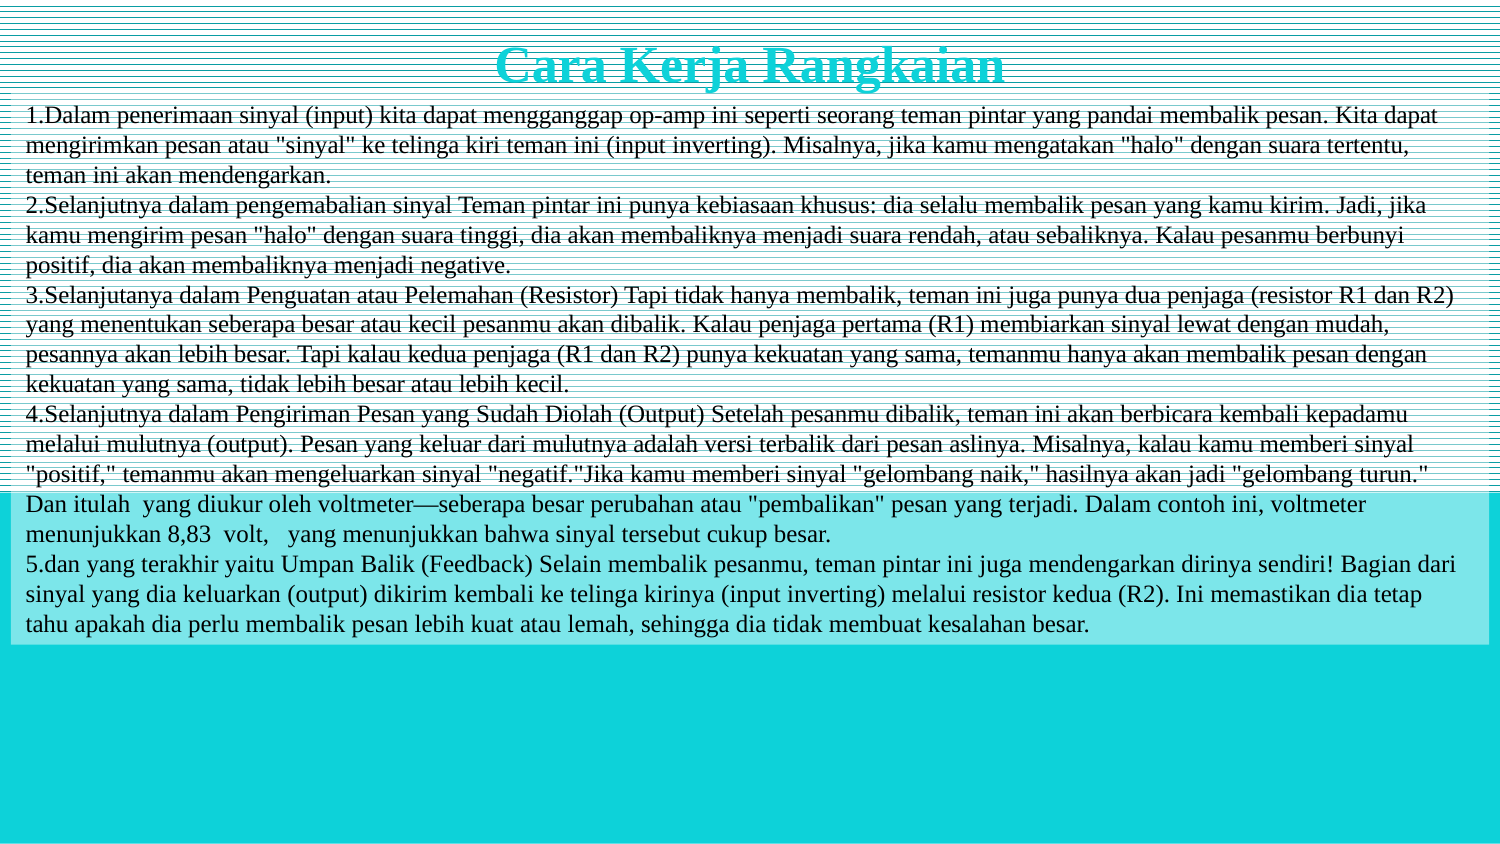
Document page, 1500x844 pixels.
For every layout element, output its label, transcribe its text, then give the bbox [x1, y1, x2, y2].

text_box 1.Dalam penerimaan sinyal (input) kita dapat mengganggap op-amp ini seperti seorang teman pintar yang pandai membalik pesan. Kita dapat mengirimkan pesan atau "sinyal" ke telinga kiri teman ini (input inverting). Misalnya, jika kamu mengatakan "halo" dengan suara tertentu, teman ini akan mendengarkan. 2.Selanjutnya dalam pengemabalian sinyal Teman pintar ini punya kebiasaan khusus: dia selalu membalik pesan yang kamu kirim. Jadi, jika kamu mengirim pesan "halo" dengan suara tinggi, dia akan membaliknya menjadi suara rendah, atau sebaliknya. Kalau pesanmu berbunyi positif, dia akan membaliknya menjadi negative. 3.Selanjutanya dalam Penguatan atau Pelemahan (Resistor) Tapi tidak hanya membalik, teman ini juga punya dua penjaga (resistor R1 dan R2) yang menentukan seberapa besar atau kecil pesanmu akan dibalik. Kalau penjaga pertama (R1) membiarkan sinyal lewat dengan mudah, pesannya akan lebih besar. Tapi kalau kedua penjaga (R1 dan R2) punya kekuatan yang sama, temanmu hanya akan membalik pesan dengan kekuatan yang sama, tidak lebih besar atau lebih kecil. 4.Selanjutnya dalam Pengiriman Pesan yang Sudah Diolah (Output) Setelah pesanmu dibalik, teman ini akan berbicara kembali kepadamu melalui mulutnya (output). Pesan yang keluar dari mulutnya adalah versi terbalik dari pesan aslinya. Misalnya, kalau kamu memberi sinyal "positif," temanmu akan mengeluarkan sinyal "negatif."Jika kamu memberi sinyal "gelombang naik," hasilnya akan jadi "gelombang turun." Dan itulah yang diukur oleh voltmeter—seberapa besar perubahan atau "pembalikan" pesan yang terjadi. Dalam contoh ini, voltmeter menunjukkan 8,83 volt, yang menunjukkan bahwa sinyal tersebut cukup besar. 5.dan yang terakhir yaitu Umpan Balik (Feedback) Selain membalik pesanmu, teman pintar ini juga mendengarkan dirinya sendiri! Bagian dari sinyal yang dia keluarkan (output) dikirim kembali ke telinga kirinya (input inverting) melalui resistor kedua (R2). Ini memastikan dia tetap tahu apakah dia perlu membalik pesan lebih kuat atau lemah, sehingga dia tidak membuat kesalahan besar. [10, 115, 1490, 645]
title Cara Kerja Rangkaian [0, 8, 1500, 115]
